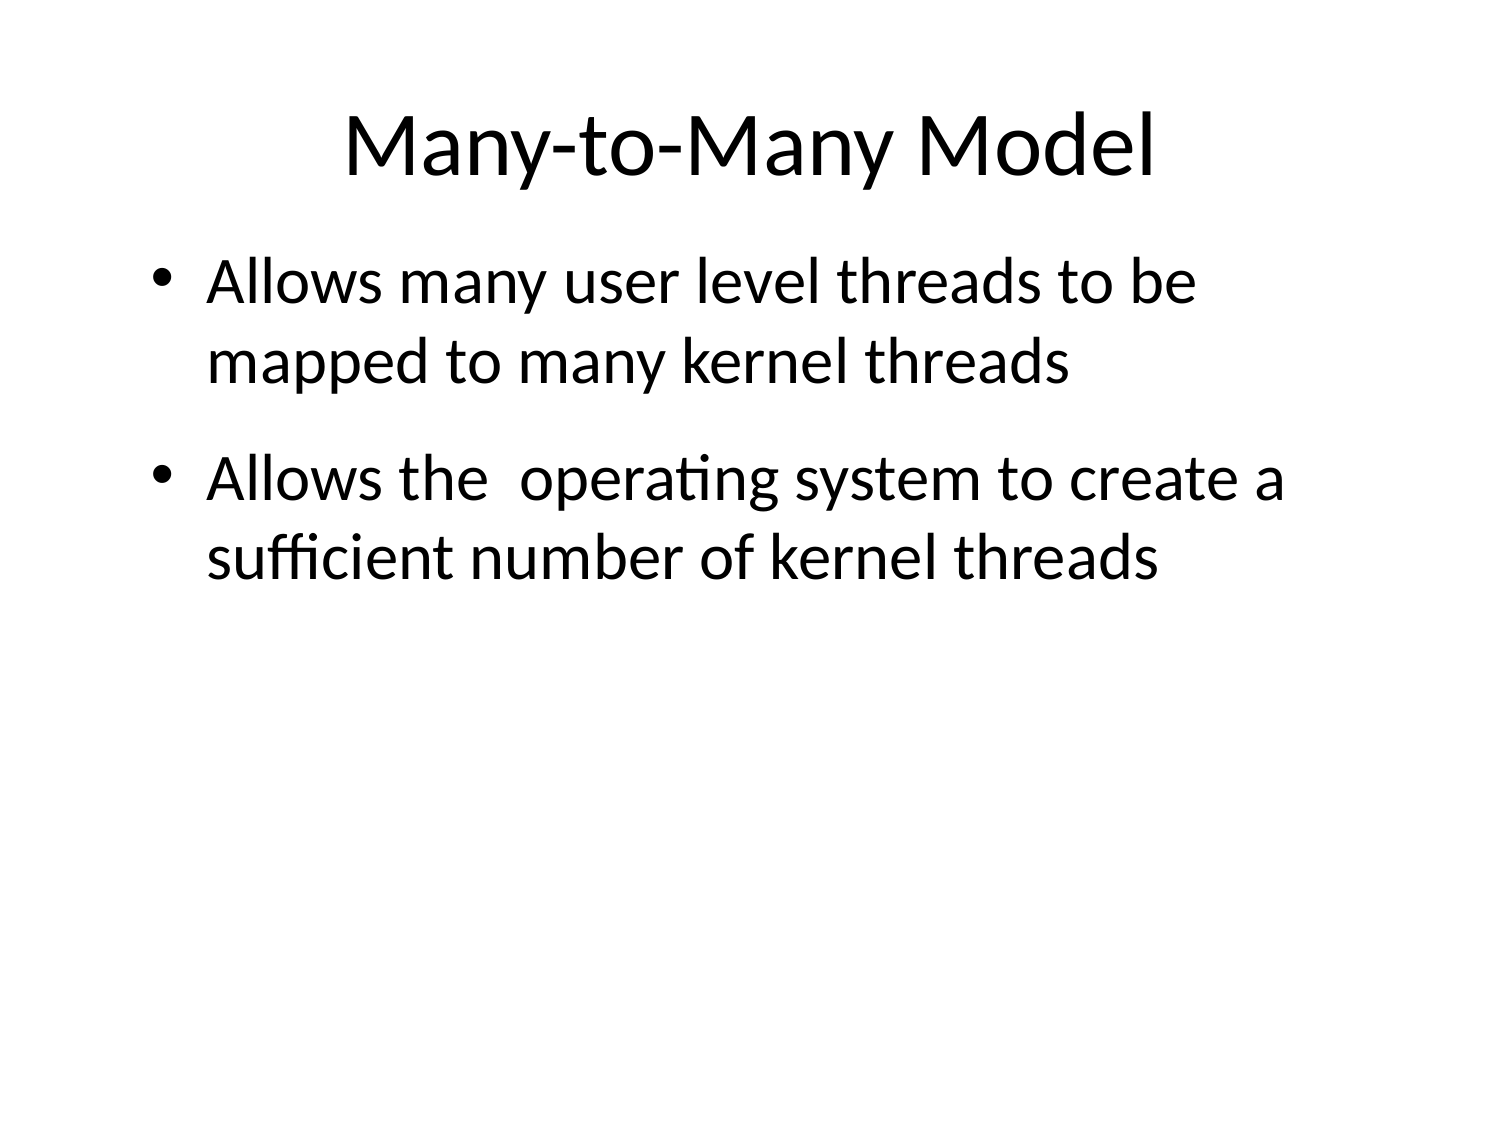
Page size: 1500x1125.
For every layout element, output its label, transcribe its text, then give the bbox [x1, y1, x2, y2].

title Many-to-Many Model [75, 45, 1425, 233]
list Allows many user level threads to be mapped to many kernel threads Allows the operating system to create a sufficient number of kernel threads [135, 229, 1361, 988]
